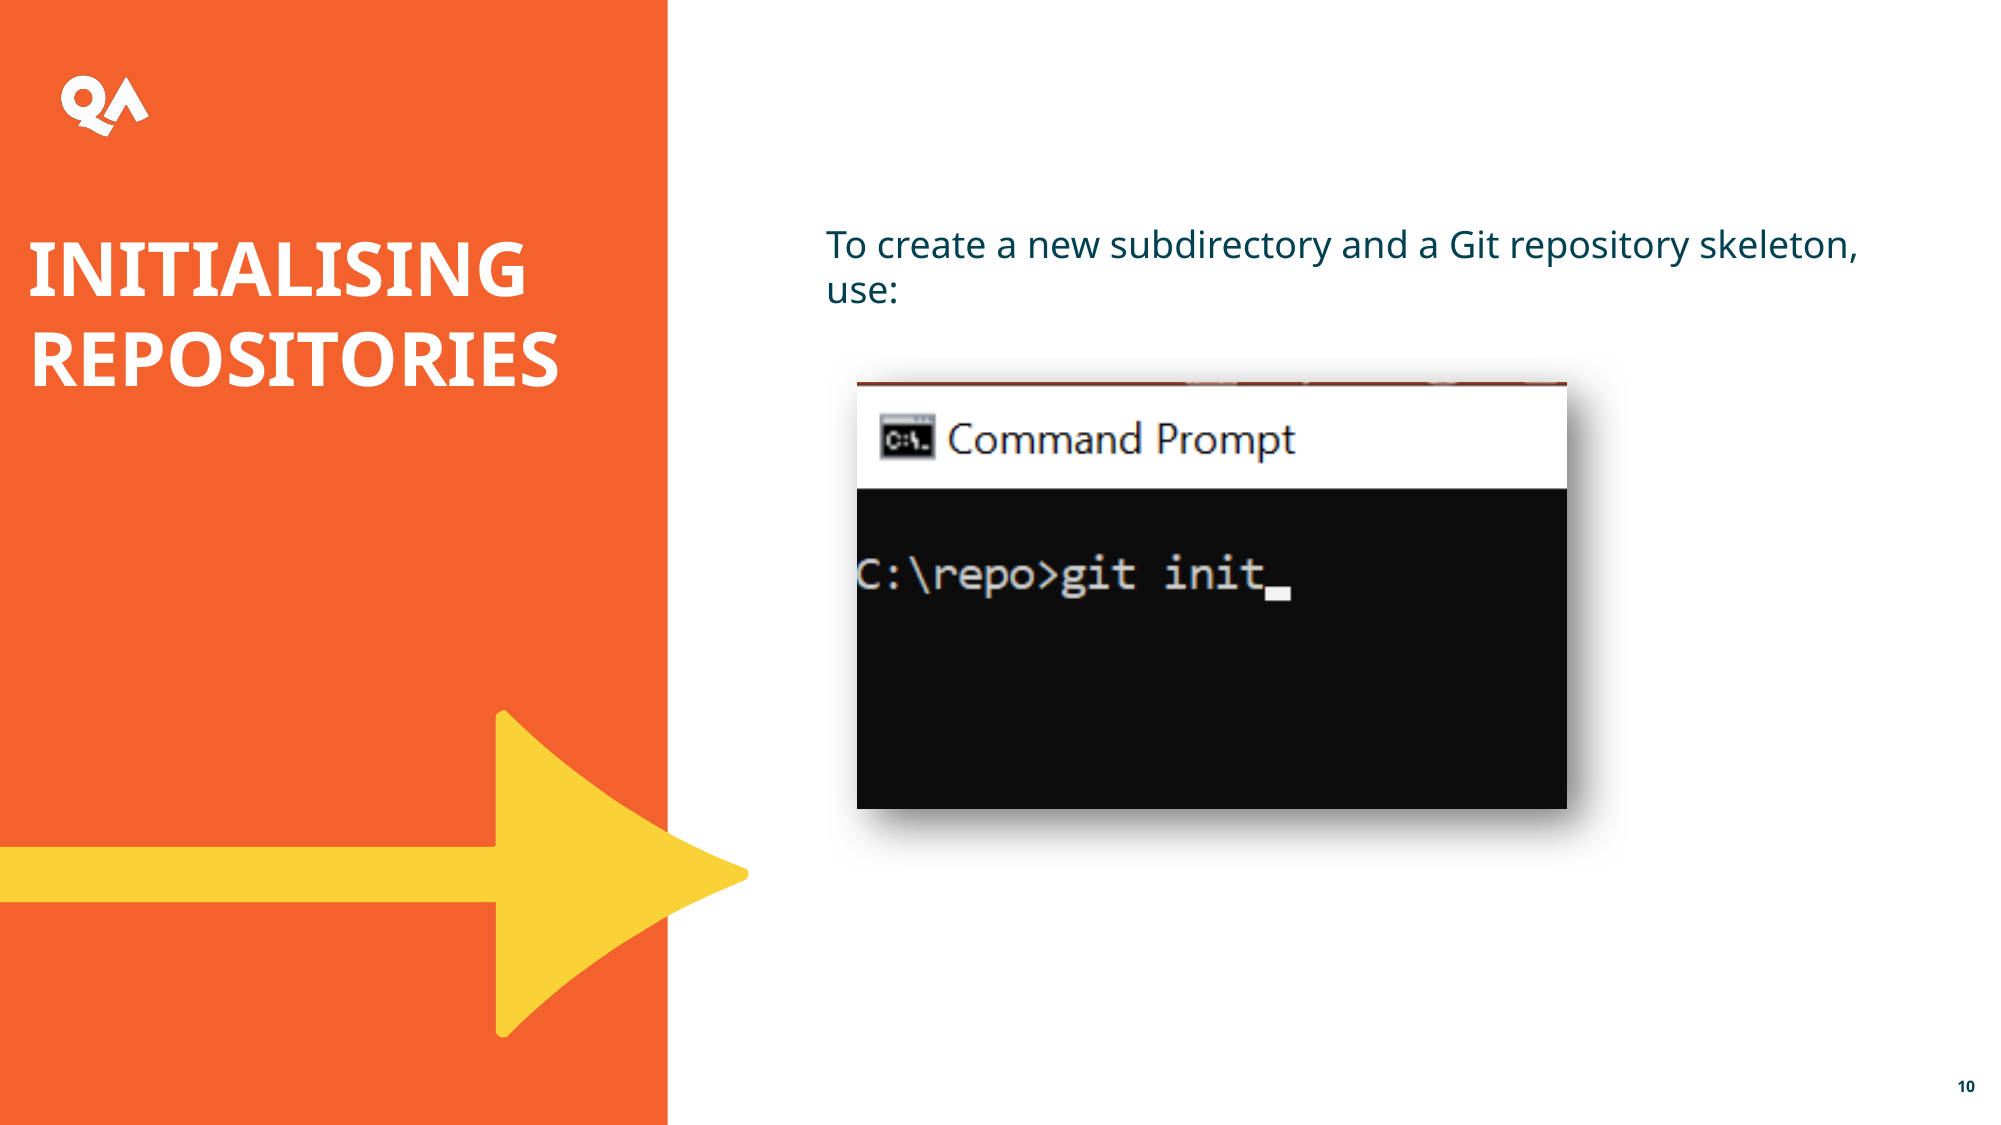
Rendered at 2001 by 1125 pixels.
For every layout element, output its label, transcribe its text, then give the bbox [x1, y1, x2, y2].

picture [857, 382, 1567, 809]
picture [44, 61, 166, 148]
list To create a new subdirectory and a Git repository skeleton, use: [826, 221, 1937, 1062]
list Initialising repositories [28, 221, 713, 673]
slide_number 10 [1846, 1068, 1976, 1098]
